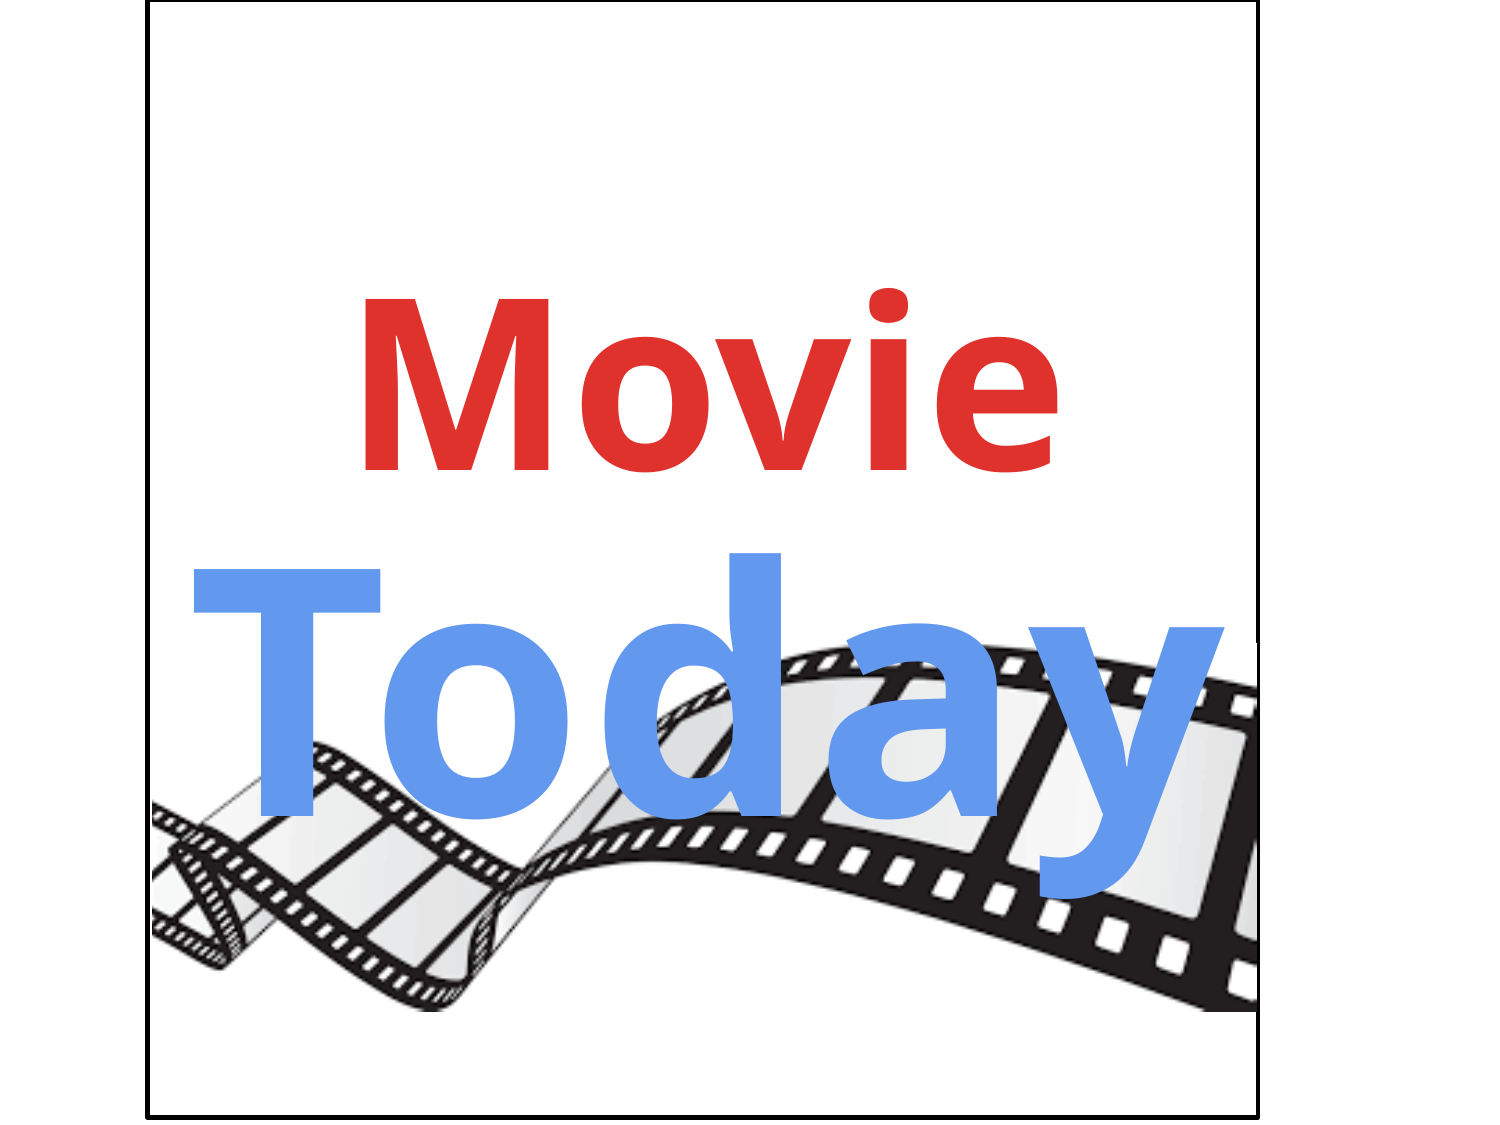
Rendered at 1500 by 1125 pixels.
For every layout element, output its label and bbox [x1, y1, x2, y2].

text_box [145, 0, 1260, 1120]
text_box [185, 223, 1229, 898]
picture [151, 642, 1257, 1012]
